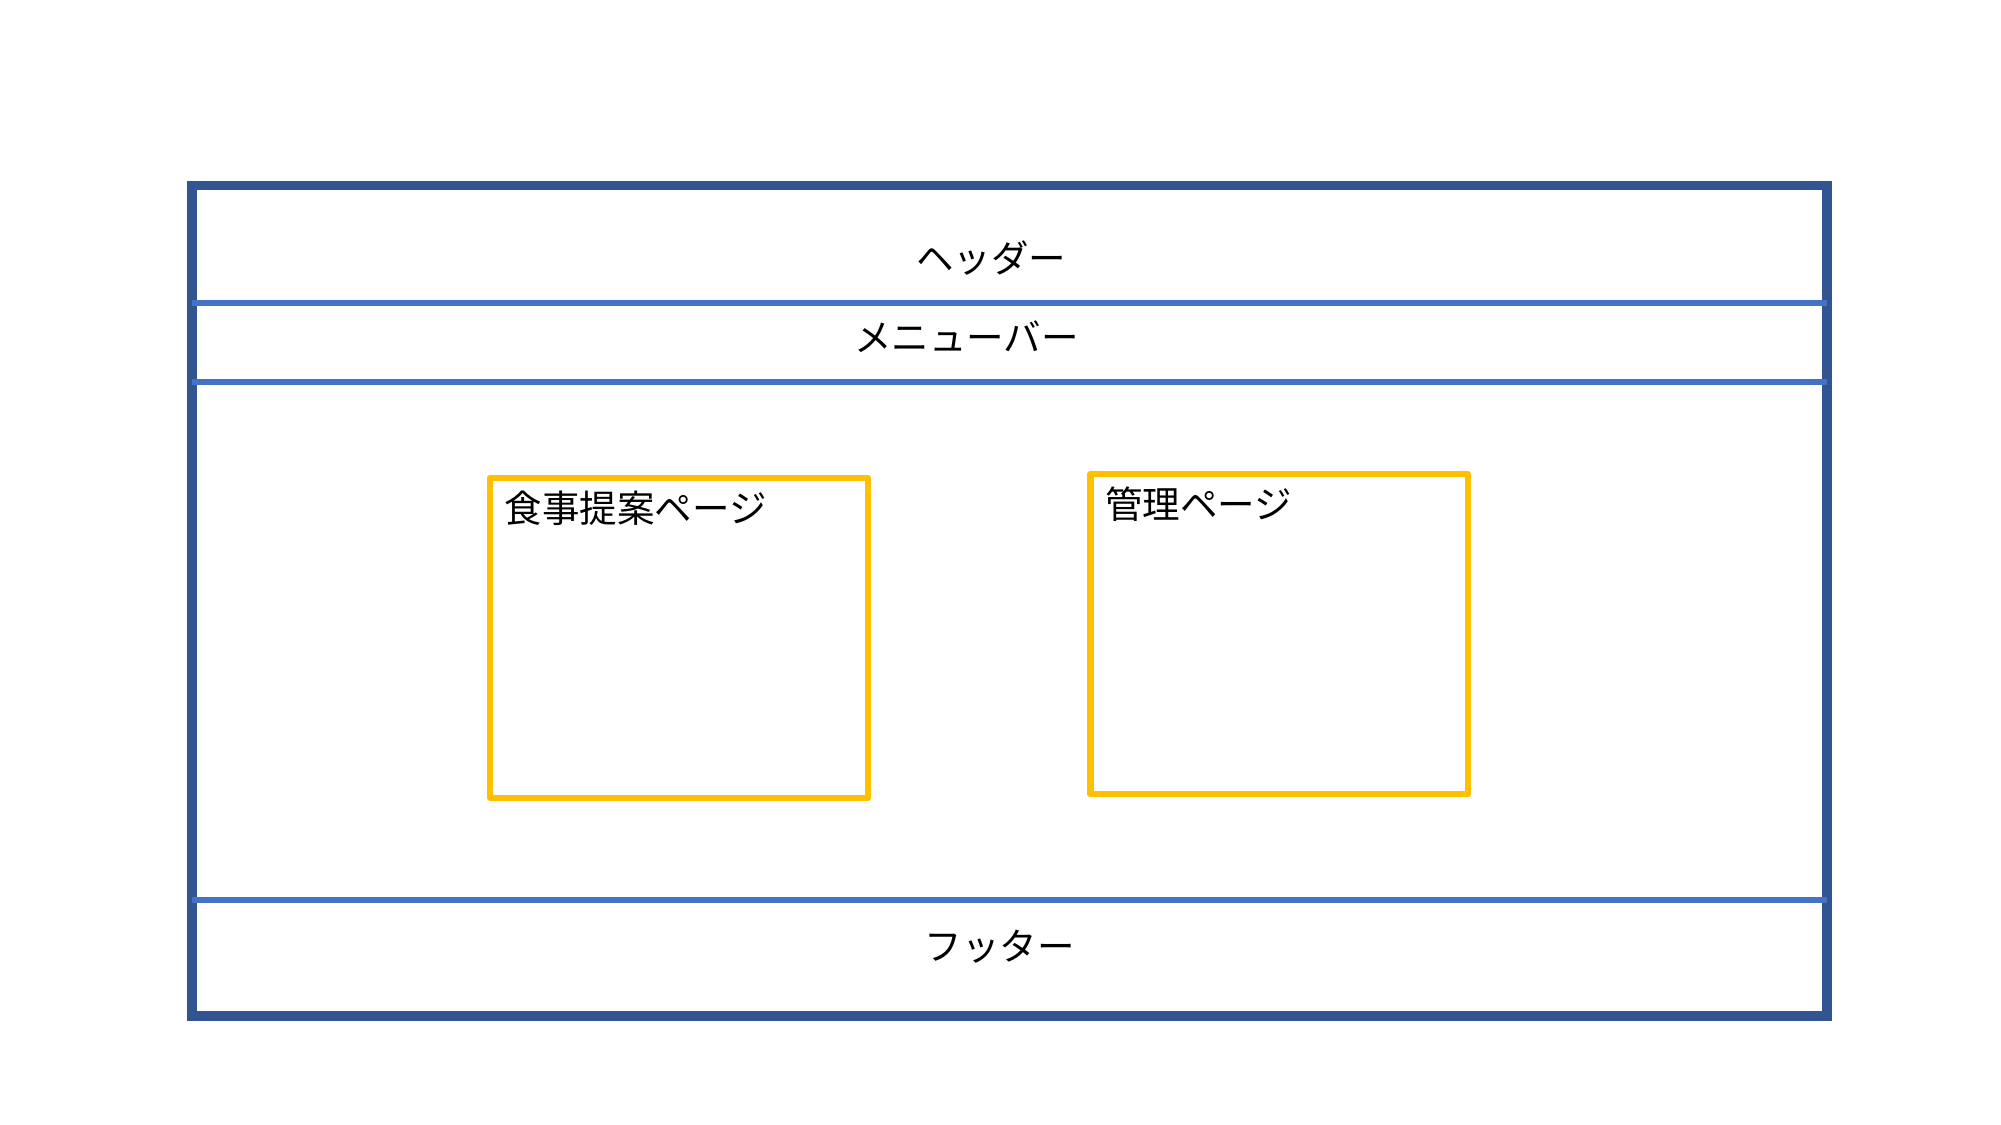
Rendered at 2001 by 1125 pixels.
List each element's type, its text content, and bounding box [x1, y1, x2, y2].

text_box メニューバー [653, 306, 1280, 366]
text_box フッター [687, 915, 1313, 975]
text_box 食事提案ページ [490, 477, 868, 798]
text_box 管理ページ [1090, 474, 1468, 795]
text_box [191, 184, 1828, 1017]
text_box ヘッダー [678, 227, 1305, 288]
